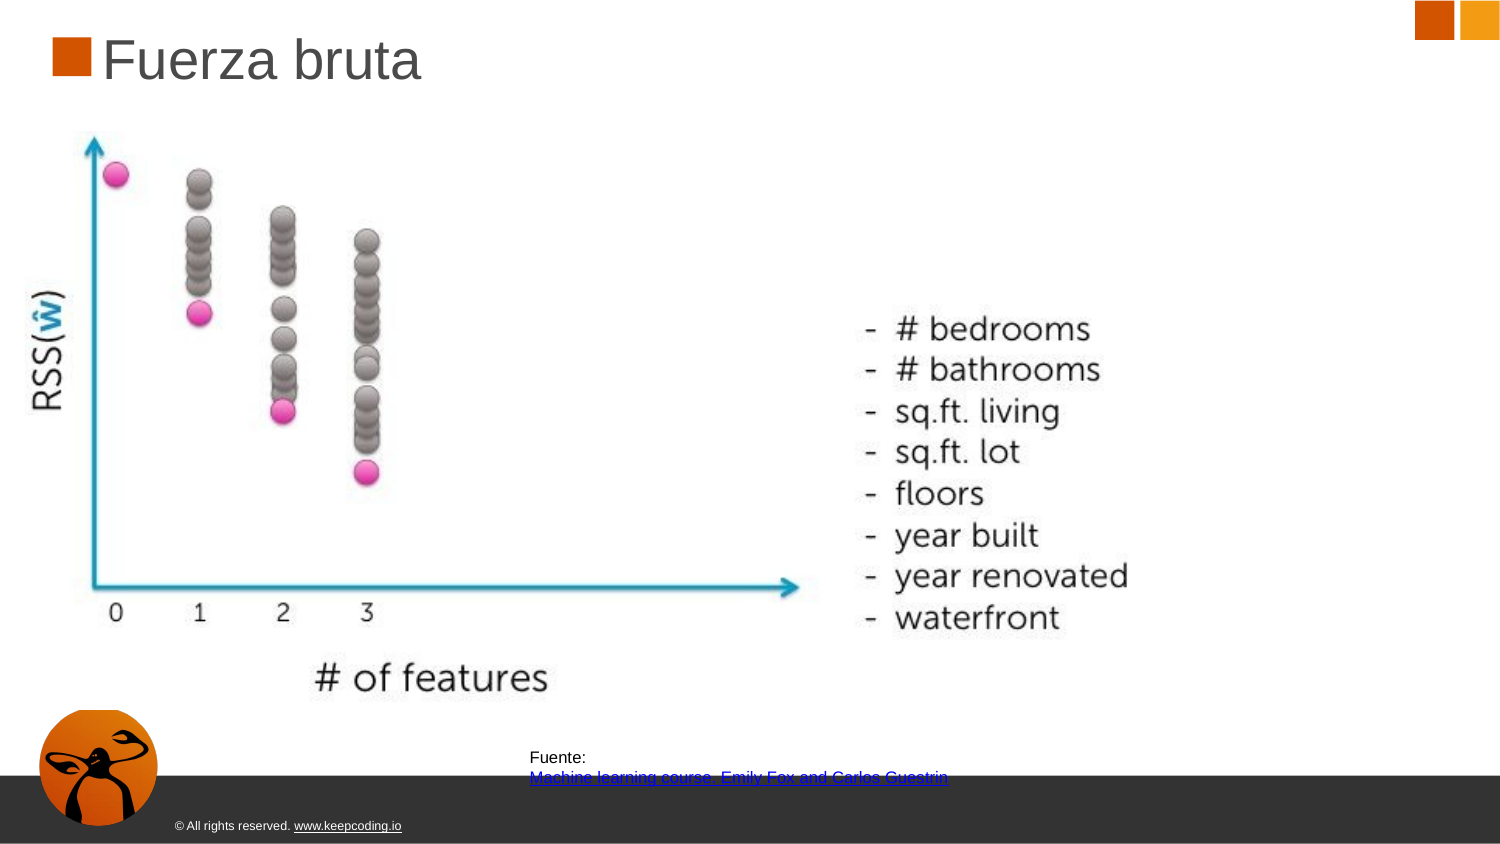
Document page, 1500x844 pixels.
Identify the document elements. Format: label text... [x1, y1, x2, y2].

title Fuerza bruta [100, 21, 663, 131]
text_box © All rights reserved. www.keepcoding.io [172, 816, 409, 834]
text_box Fuente: Machine learning course. Emily Fox and Carlos Guestrin [527, 744, 1007, 787]
picture [0, 674, 246, 844]
text_box [24, 131, 1141, 710]
